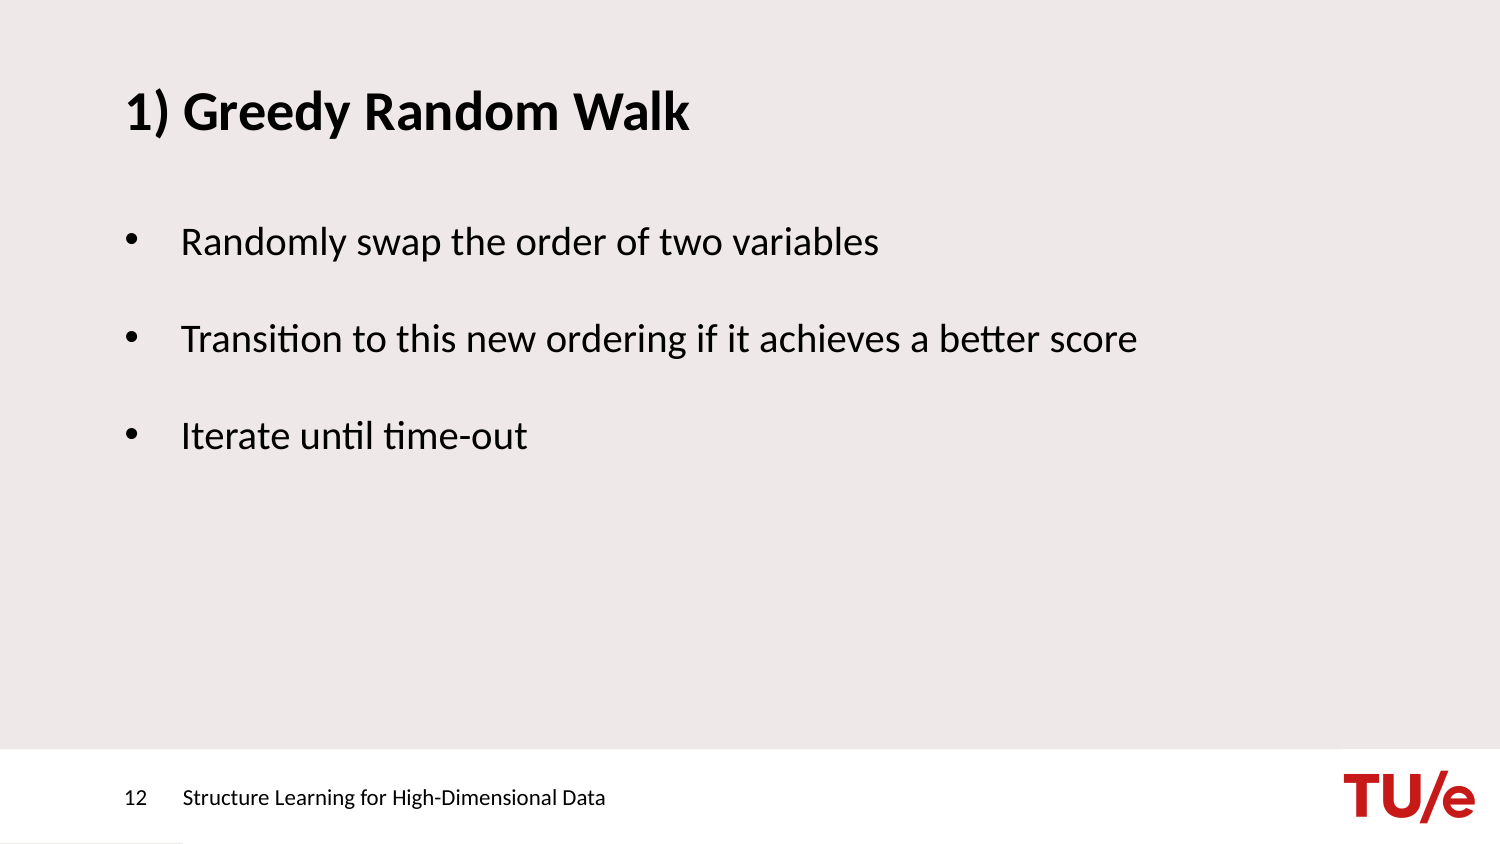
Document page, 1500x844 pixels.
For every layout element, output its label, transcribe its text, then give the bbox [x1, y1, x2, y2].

list Randomly swap the order of two variables Transition to this new ordering if it achieves a better score Iterate until time-out [124, 214, 1364, 726]
footer Structure Learning for High-Dimensional Data [183, 749, 1339, 844]
slide_number 12 [0, 749, 183, 844]
title 1) Greedy Random Walk [124, 85, 1364, 174]
picture [1339, 749, 1500, 844]
